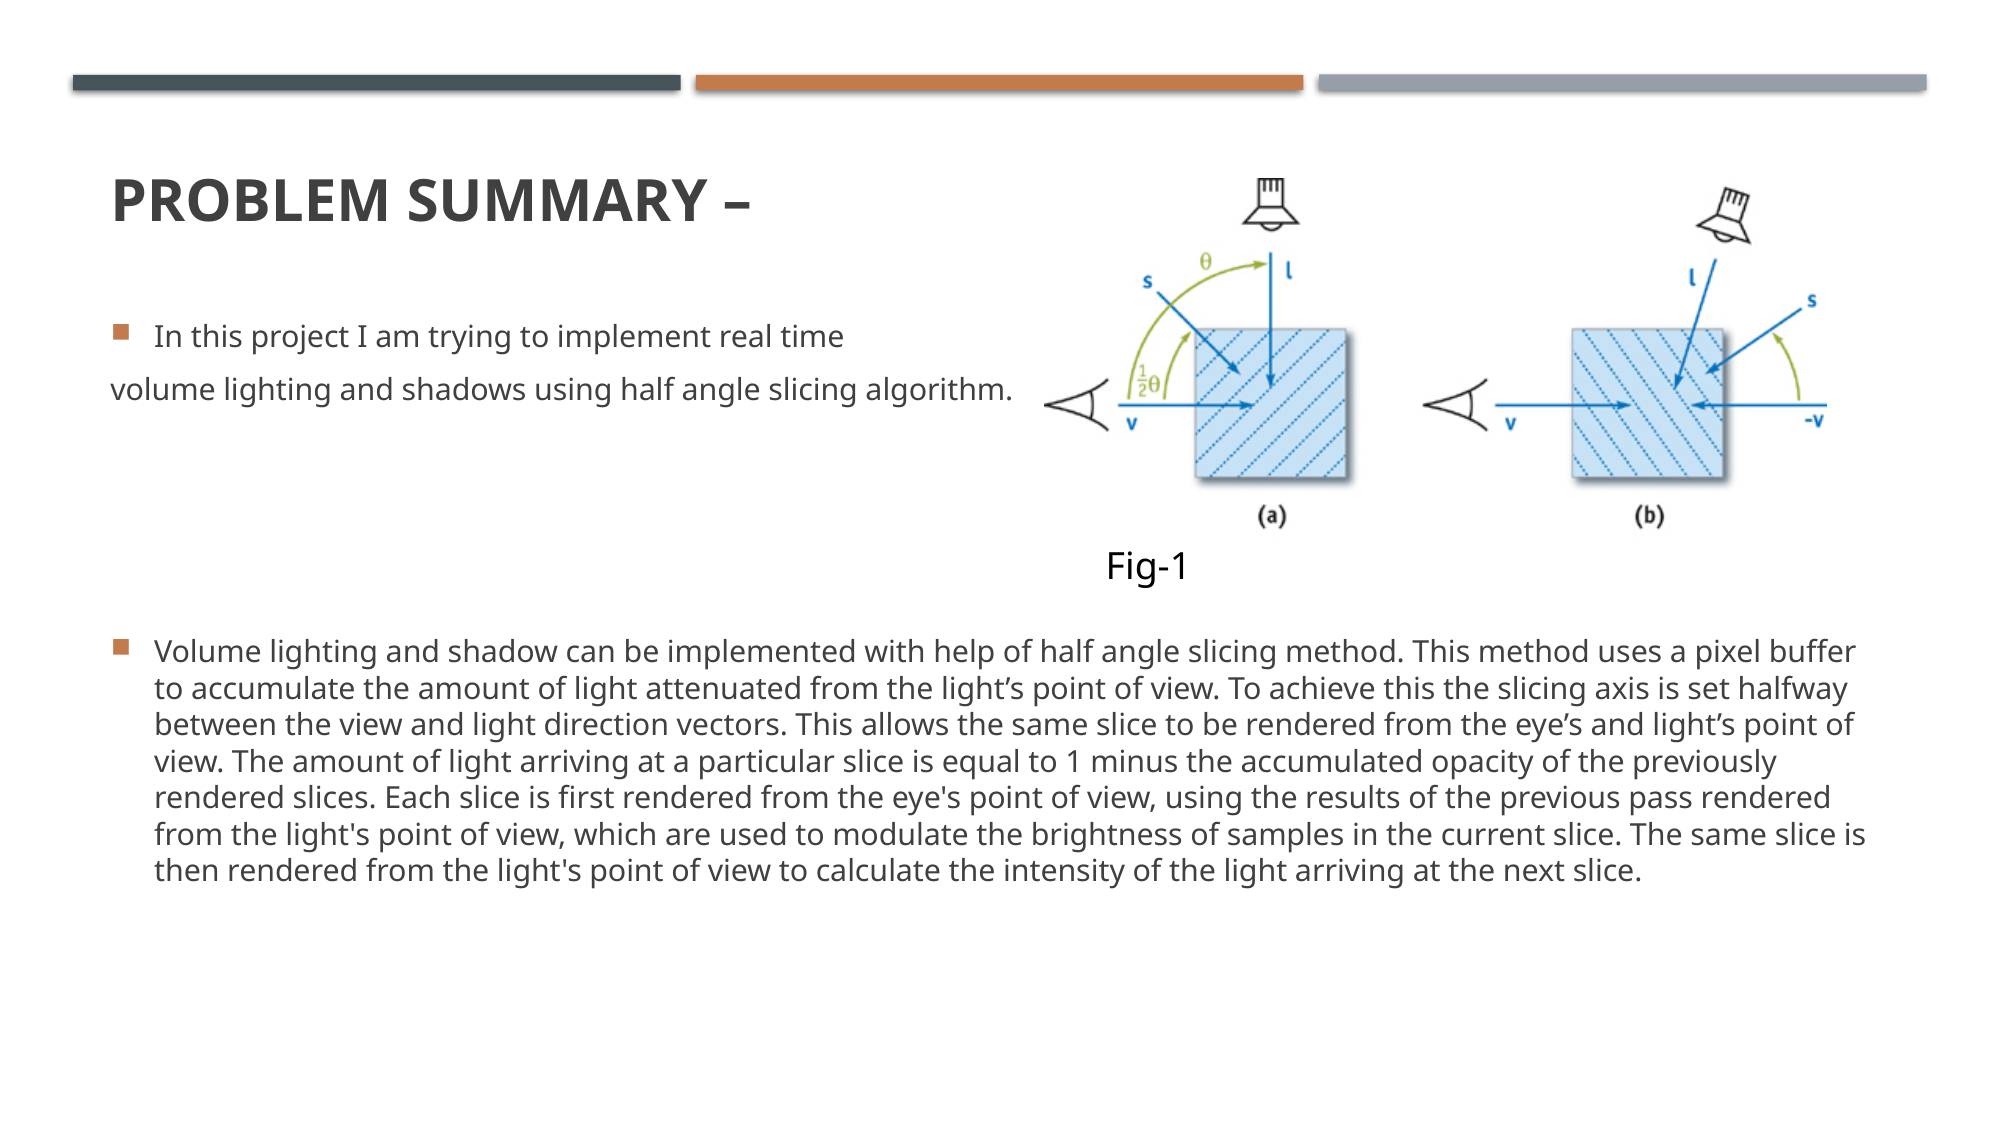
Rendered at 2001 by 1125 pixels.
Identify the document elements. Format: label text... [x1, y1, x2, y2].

list In this project I am trying to implement real time volume lighting and shadows using half angle slicing algorithm. Volume lighting and shadow can be implemented with help of half angle slicing method. This method uses a pixel buffer to accumulate the amount of light attenuated from the light’s point of view. To achieve this the slicing axis is set halfway between the view and light direction vectors. This allows the same slice to be rendered from the eye’s and light’s point of view. The amount of light arriving at a particular slice is equal to 1 minus the accumulated opacity of the previously rendered slices. Each slice is first rendered from the eye's point of view, using the results of the previous pass rendered from the light's point of view, which are used to modulate the brightness of samples in the current slice. The same slice is then rendered from the light's point of view to calculate the intensity of the light arriving at the next slice. [95, 310, 1905, 907]
text_box Fig-1 [1090, 573, 1207, 595]
title Problem summary – [95, 115, 1905, 310]
picture [1044, 177, 1827, 563]
